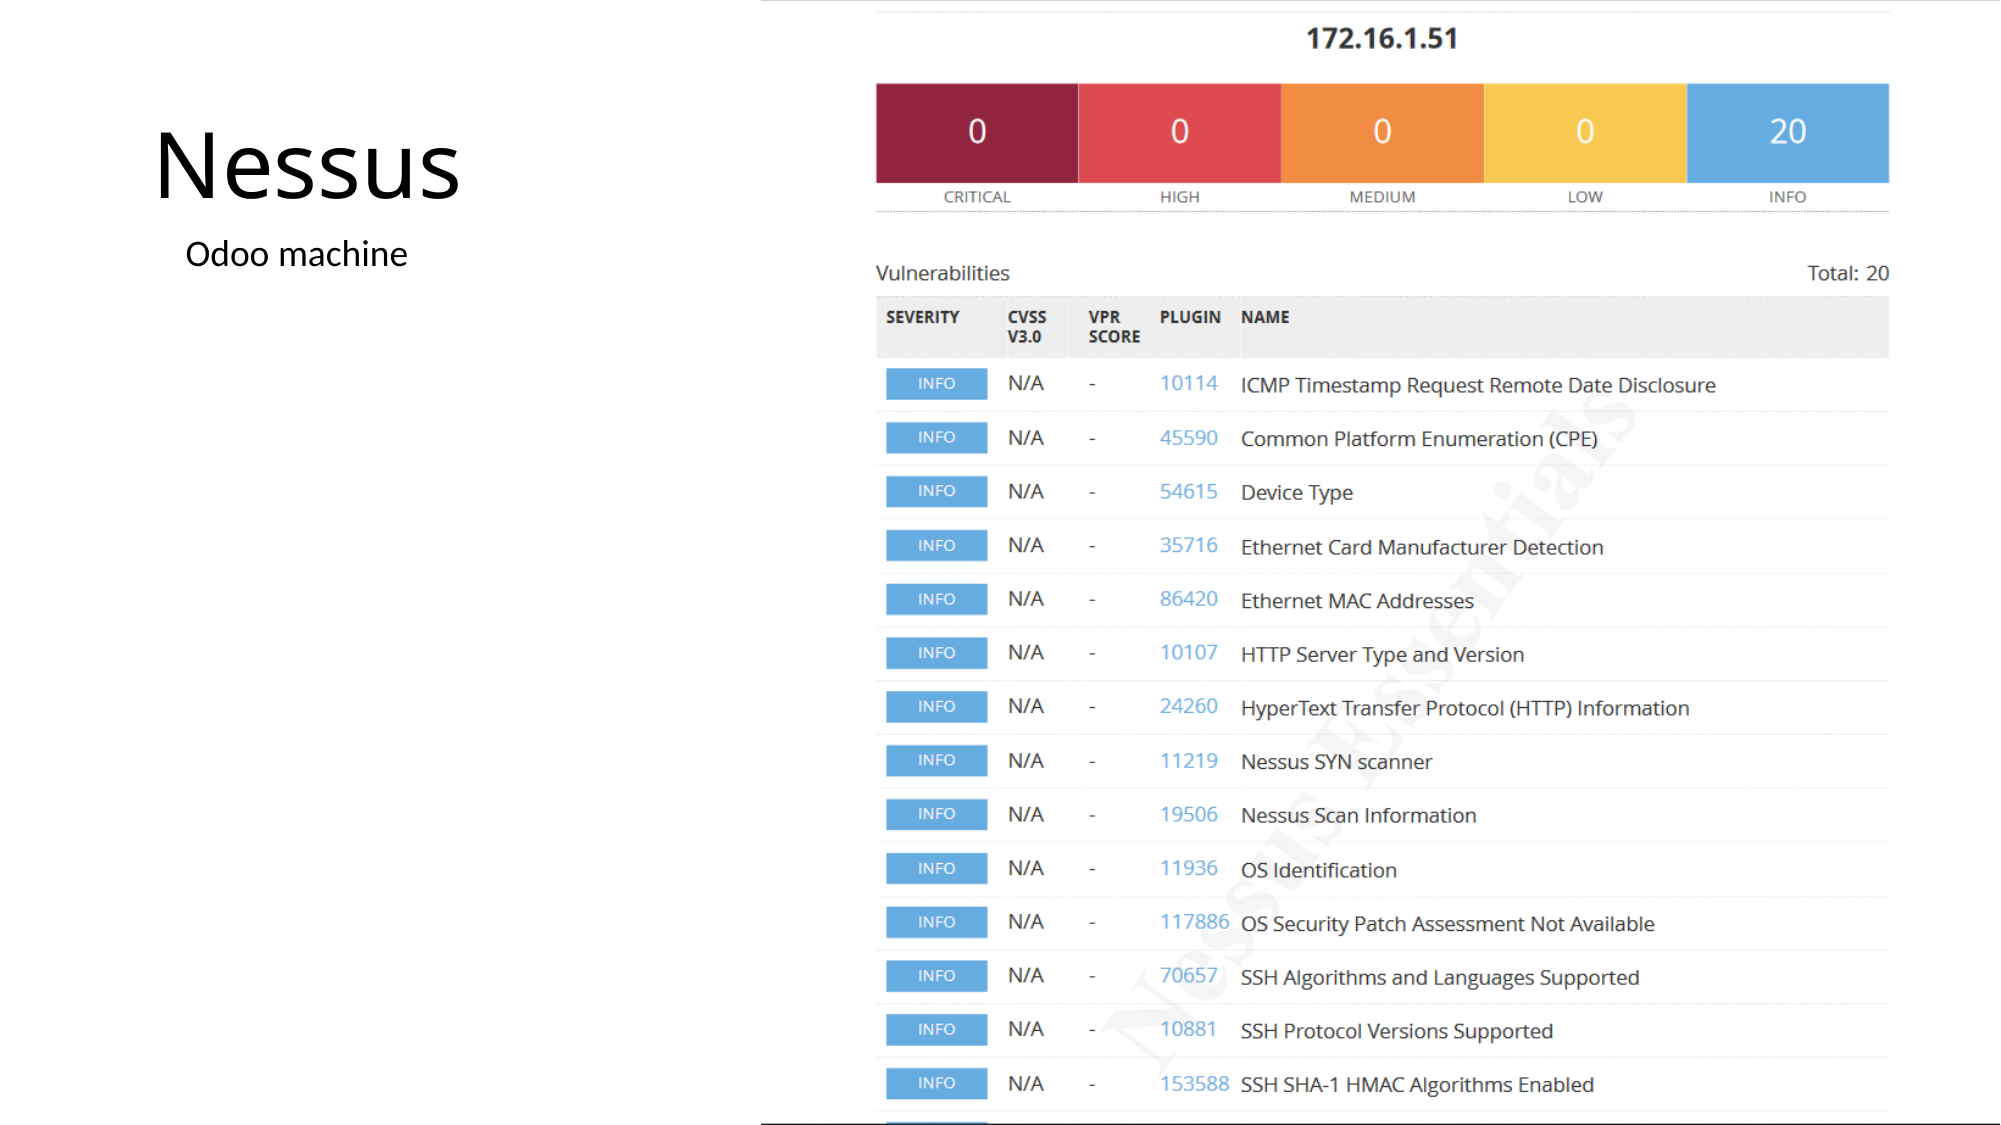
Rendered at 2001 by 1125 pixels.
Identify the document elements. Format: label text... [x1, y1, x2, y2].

title Nessus [137, 59, 761, 278]
text_box Odoo machine [170, 221, 761, 281]
picture [761, 0, 2000, 1125]
